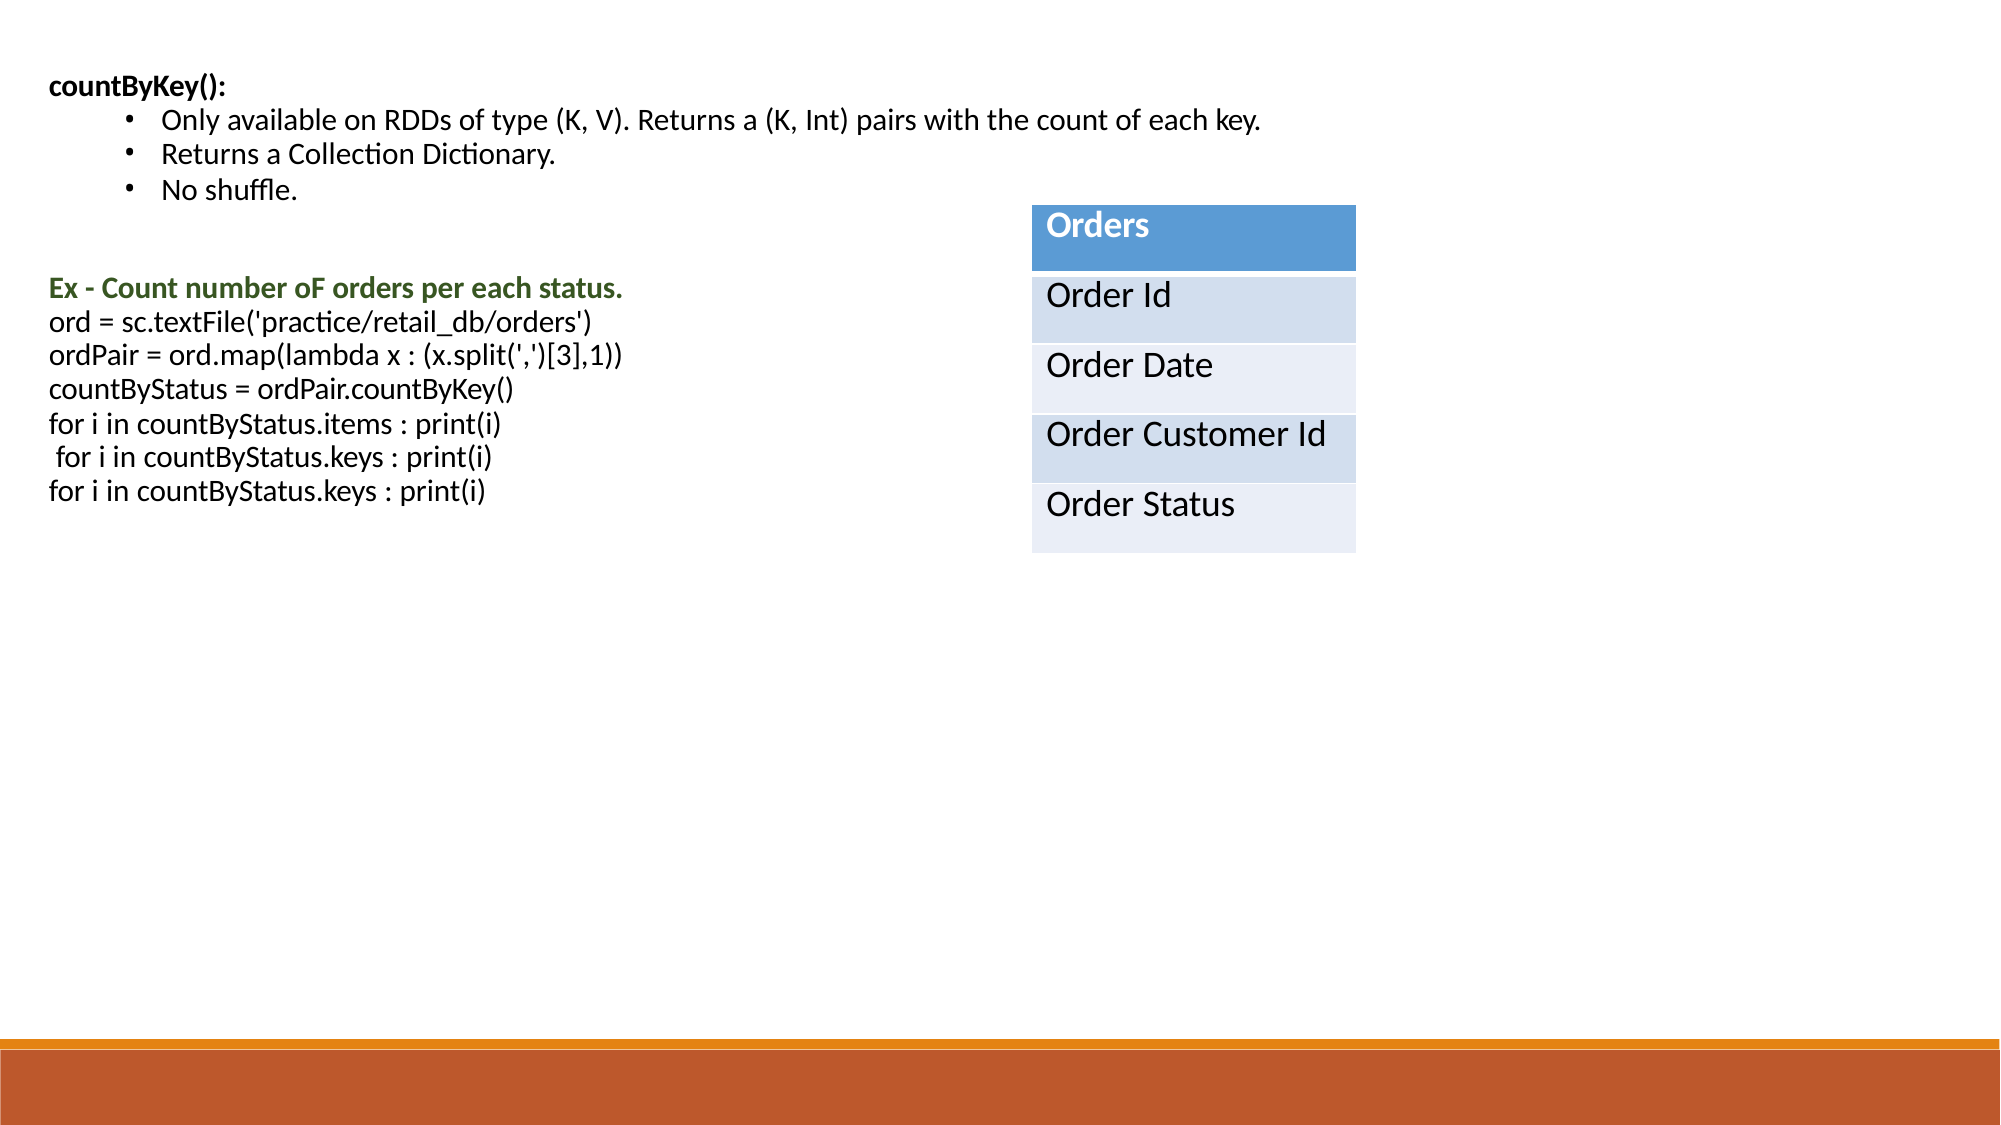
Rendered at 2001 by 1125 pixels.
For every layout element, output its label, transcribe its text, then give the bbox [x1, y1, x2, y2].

table_cell Order Date [1032, 345, 1356, 413]
table_cell Order Status [1032, 484, 1356, 553]
table_cell Order Id [1032, 277, 1356, 343]
text_box countByKey(): Only available on RDDs of type (K, V). Returns a (K, Int) pairs with the count of each key. Returns a Collection Dictionary. No shuffle. Ex - Count number oF orders per each status. ord = sc.textFile('practice/retail_db/orders') ordPair = ord.map(lambda x : (x.split(',')[3],1)) countByStatus = ordPair.countByKey() for i in countByStatus.items : print(i) for i in countByStatus.keys : print(i) for i in countByStatus.keys : print(i) [46, 65, 1269, 508]
table_header Orders [1032, 205, 1356, 271]
table_cell Order Customer Id [1032, 415, 1356, 483]
